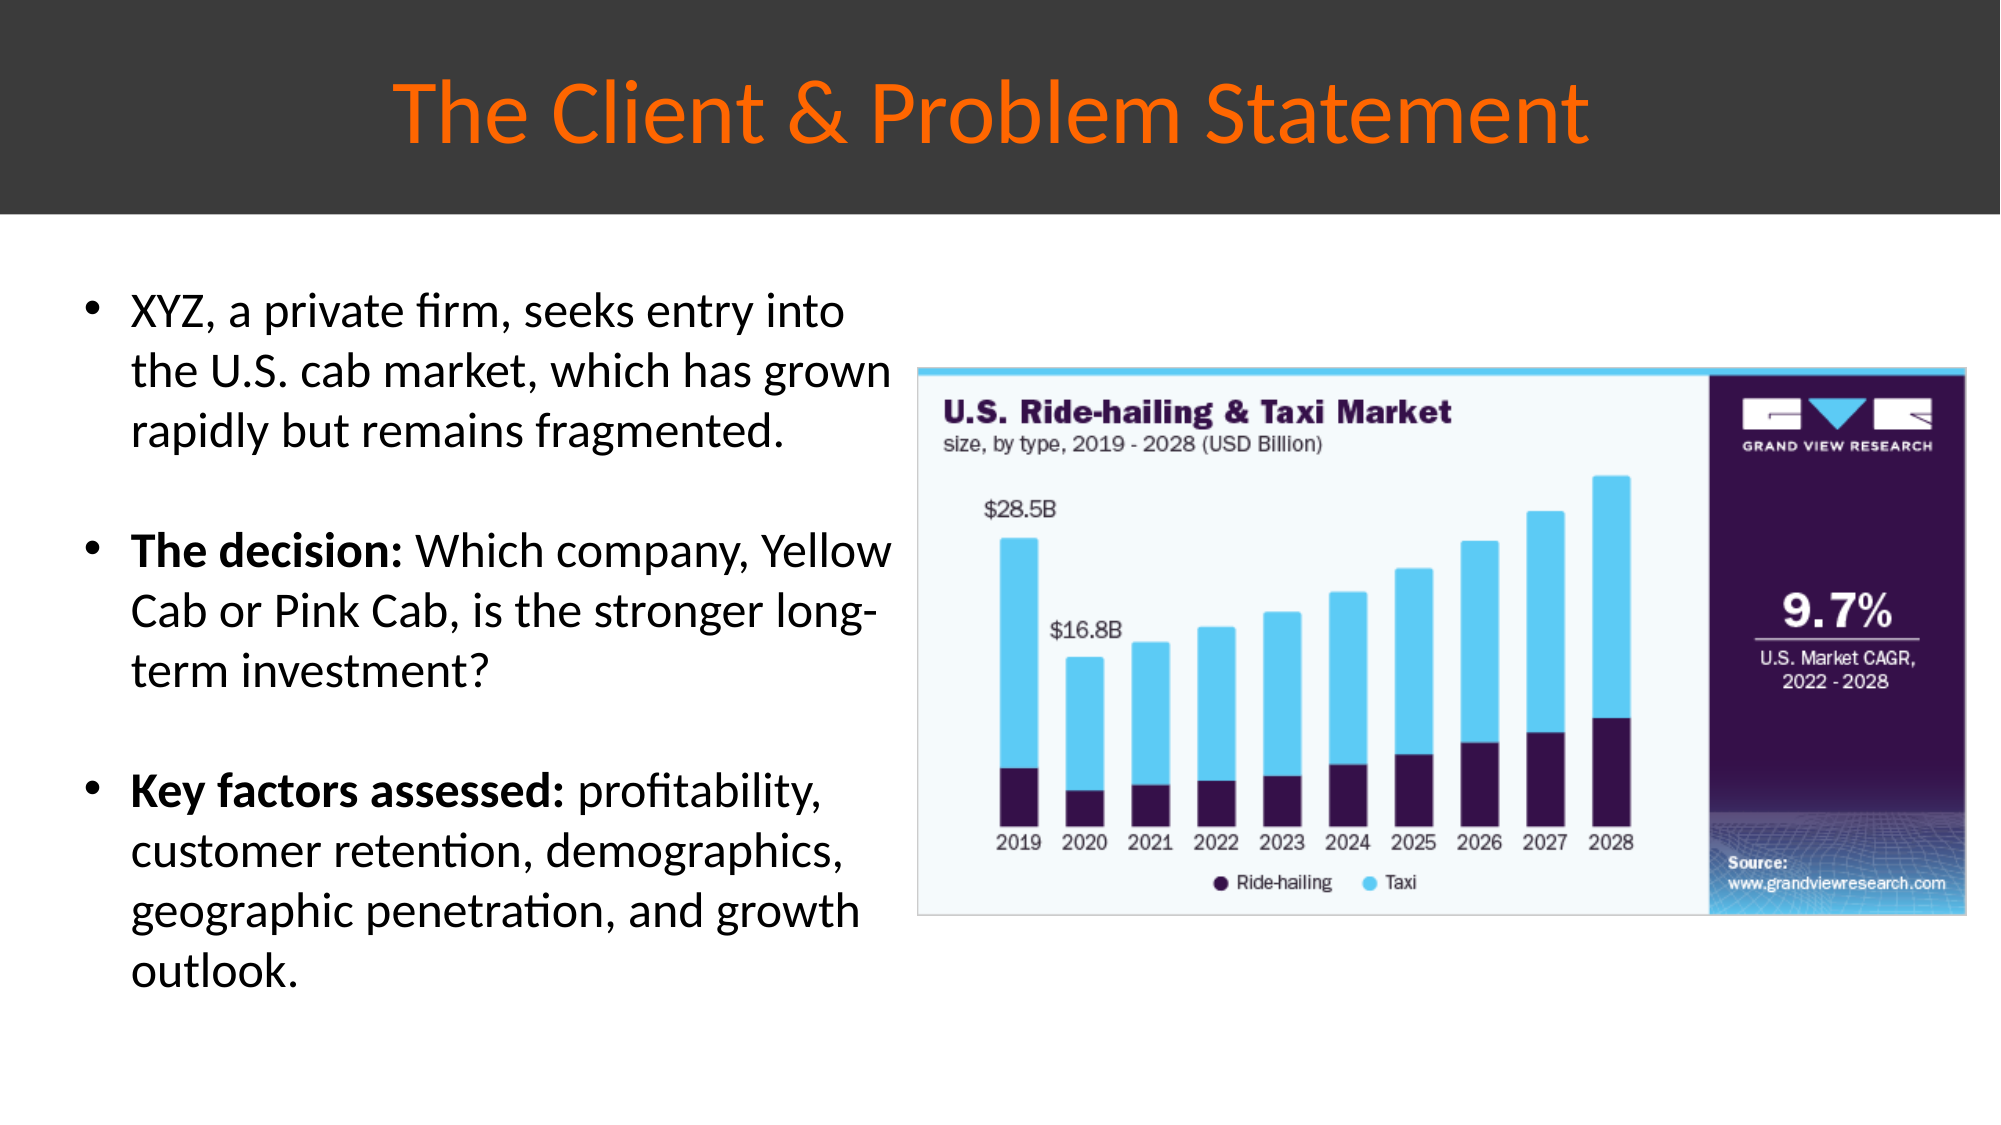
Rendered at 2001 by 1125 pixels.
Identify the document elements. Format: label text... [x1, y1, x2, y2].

text_box The Client & Problem Statement [377, 44, 1623, 169]
text_box XYZ, a private firm, seeks entry into the U.S. cab market, which has grown rapidly but remains fragmented. The decision: Which company, Yellow Cab or Pink Cab, is the stronger long-term investment? Key factors assessed: profitability, customer retention, demographics, geographic penetration, and growth outlook. [69, 270, 918, 1006]
text_box [0, 0, 2000, 215]
picture [917, 367, 1967, 916]
